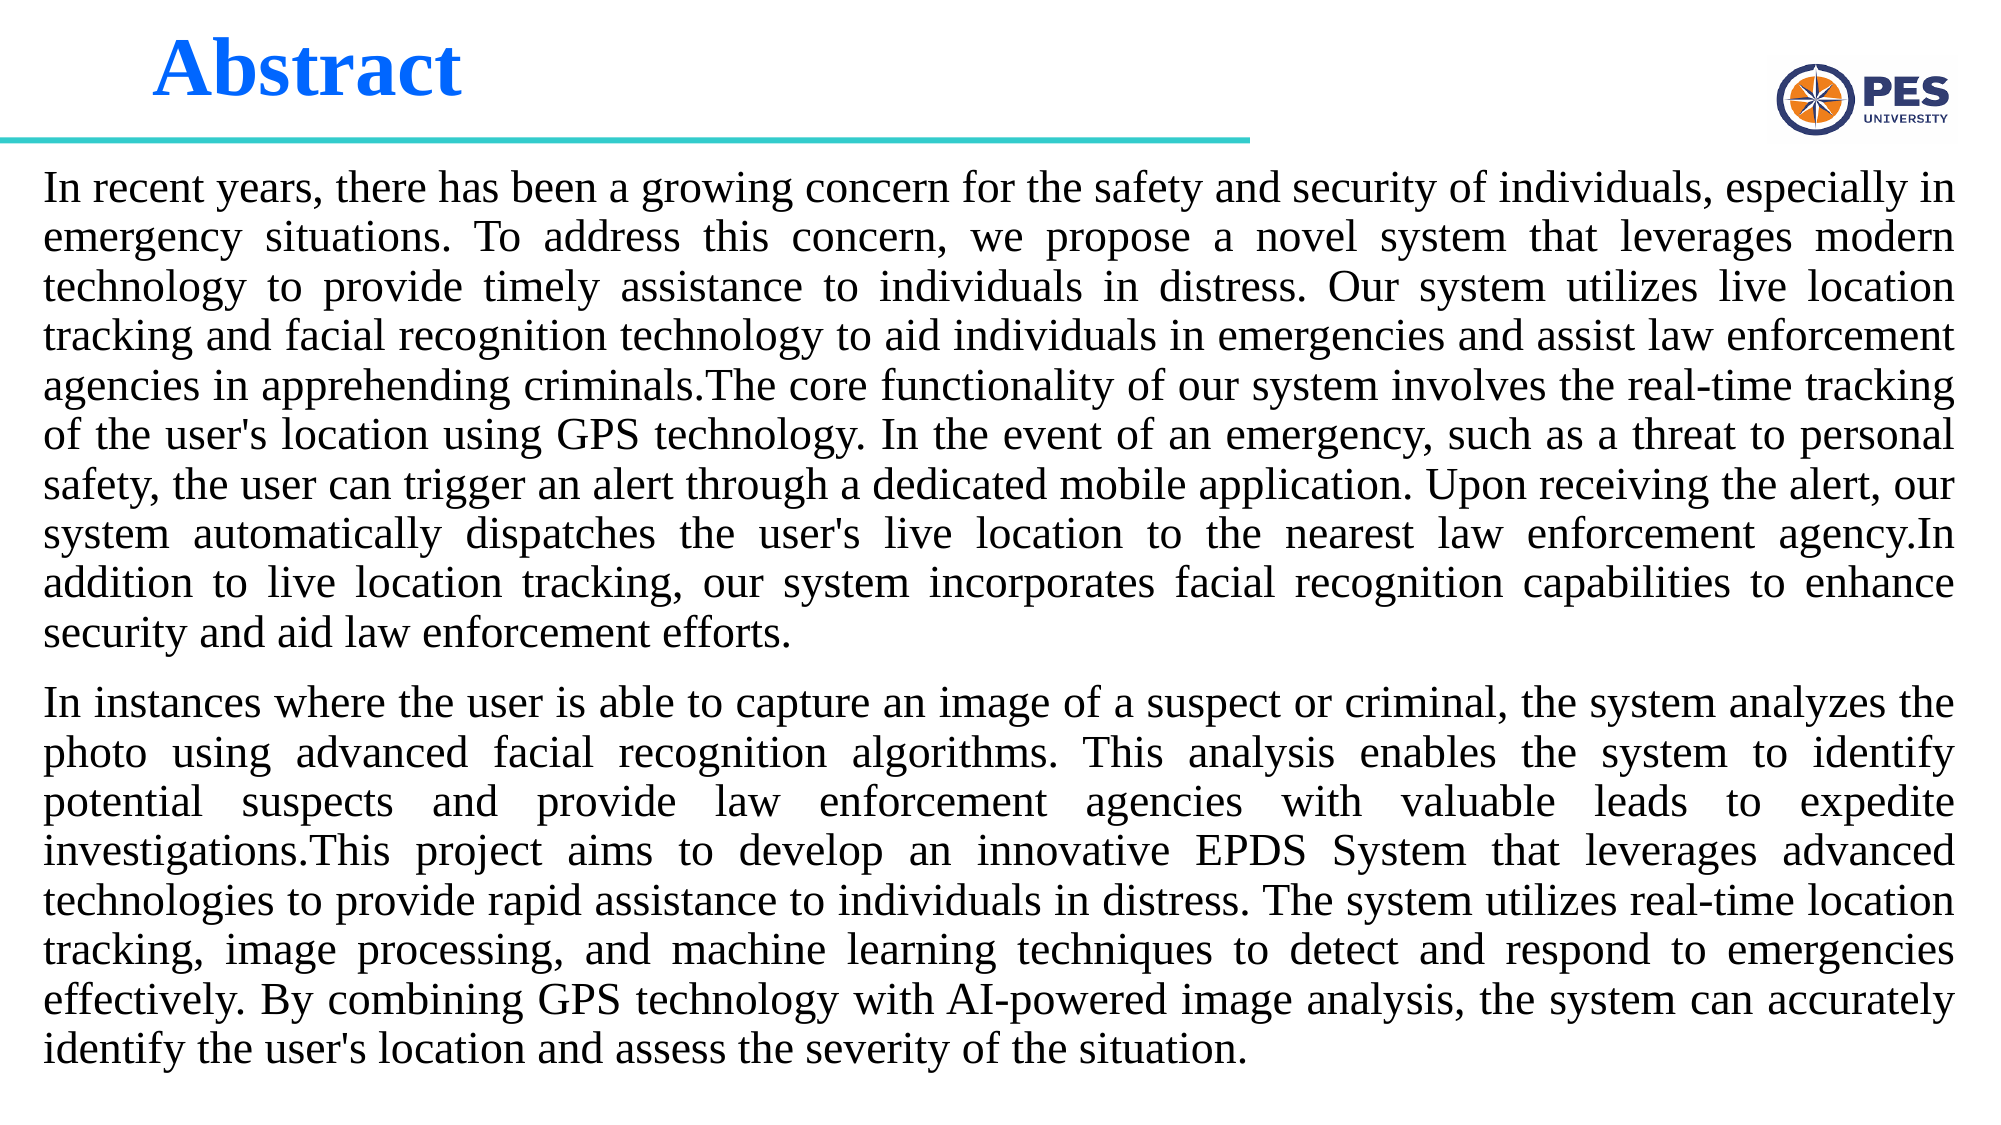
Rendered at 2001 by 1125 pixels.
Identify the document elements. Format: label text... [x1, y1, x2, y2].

picture [1767, 55, 1958, 144]
list In recent years, there has been a growing concern for the safety and security of individuals, especially in emergency situations. To address this concern, we propose a novel system that leverages modern technology to provide timely assistance to individuals in distress. Our system utilizes live location tracking and facial recognition technology to aid individuals in emergencies and assist law enforcement agencies in apprehending criminals.The core functionality of our system involves the real-time tracking of the user's location using GPS technology. In the event of an emergency, such as a threat to personal safety, the user can trigger an alert through a dedicated mobile application. Upon receiving the alert, our system automatically dispatches the user's live location to the nearest law enforcement agency.In addition to live location tracking, our system incorporates facial recognition capabilities to enhance security and aid law enforcement efforts. In instances where the user is able to capture an image of a suspect or criminal, the system analyzes the photo using advanced facial recognition algorithms. This analysis enables the system to identify potential suspects and provide law enforcement agencies with valuable leads to expedite investigations.This project aims to develop an innovative EPDS System that leverages advanced technologies to provide rapid assistance to individuals in distress. The system utilizes real-time location tracking, image processing, and machine learning techniques to detect and respond to emergencies effectively. By combining GPS technology with AI-powered image analysis, the system can accurately identify the user's location and assess the severity of the situation. [28, 155, 1973, 1014]
title Abstract [137, 0, 1863, 138]
